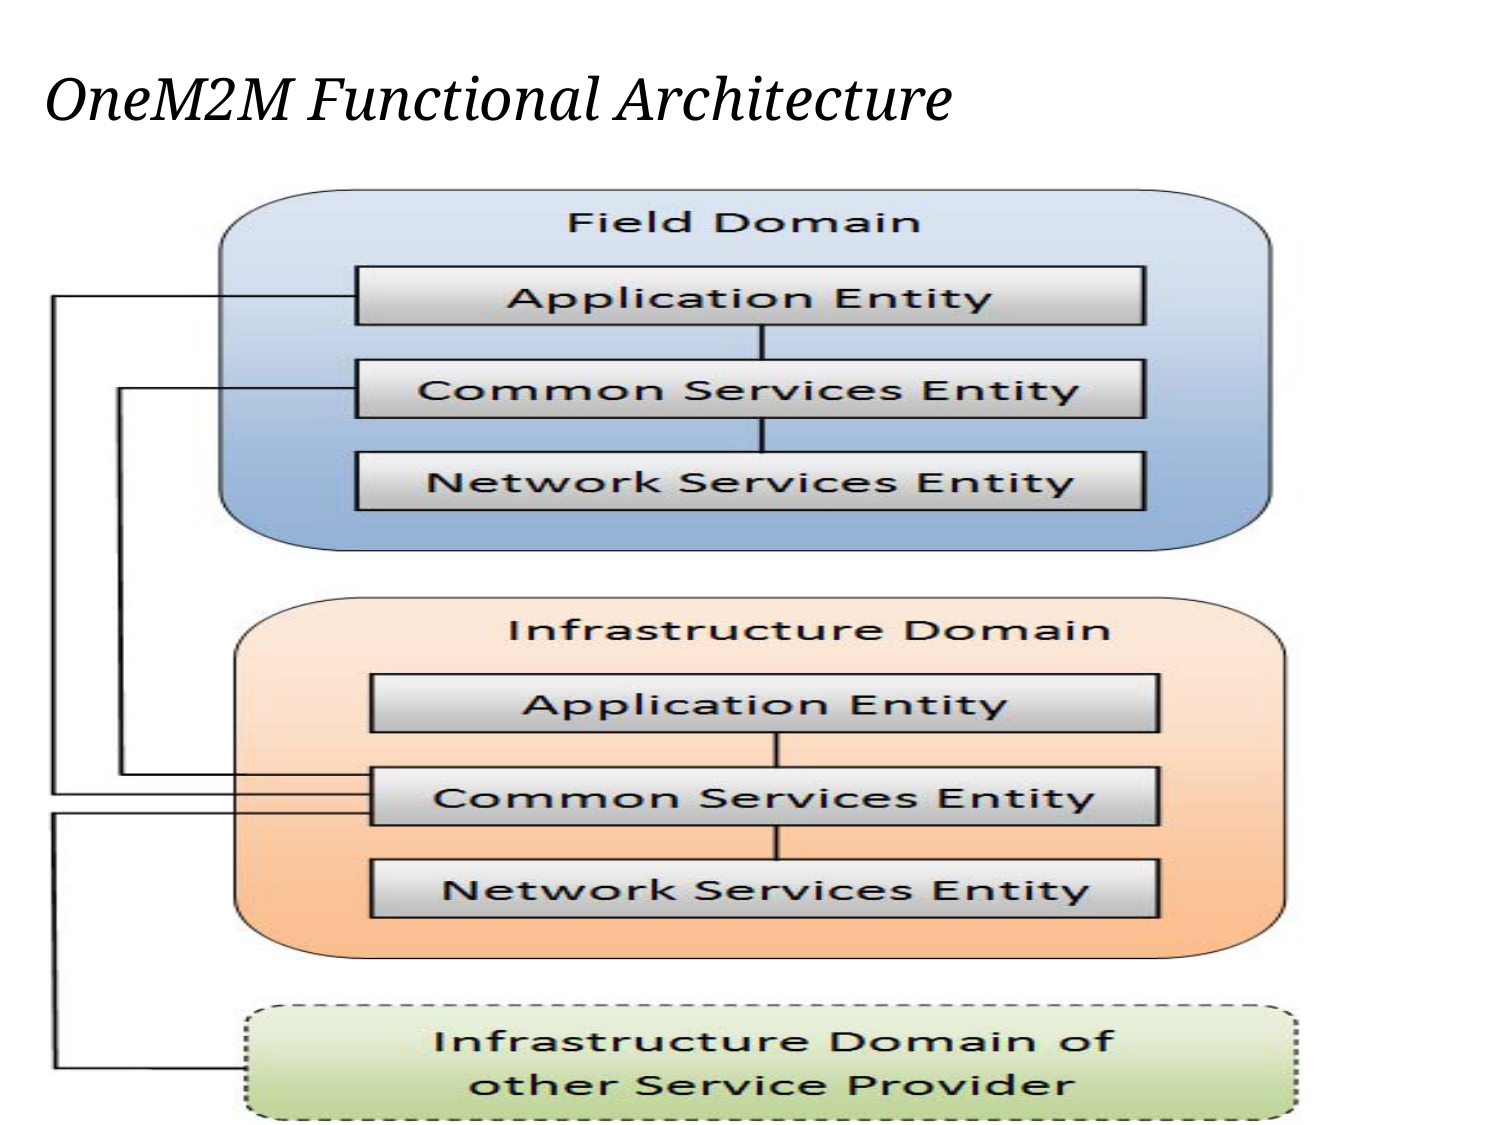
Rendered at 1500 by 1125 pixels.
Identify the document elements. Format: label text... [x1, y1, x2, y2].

picture [29, 185, 1318, 1125]
text_box OneM2M Functional Architecture [29, 54, 1471, 140]
